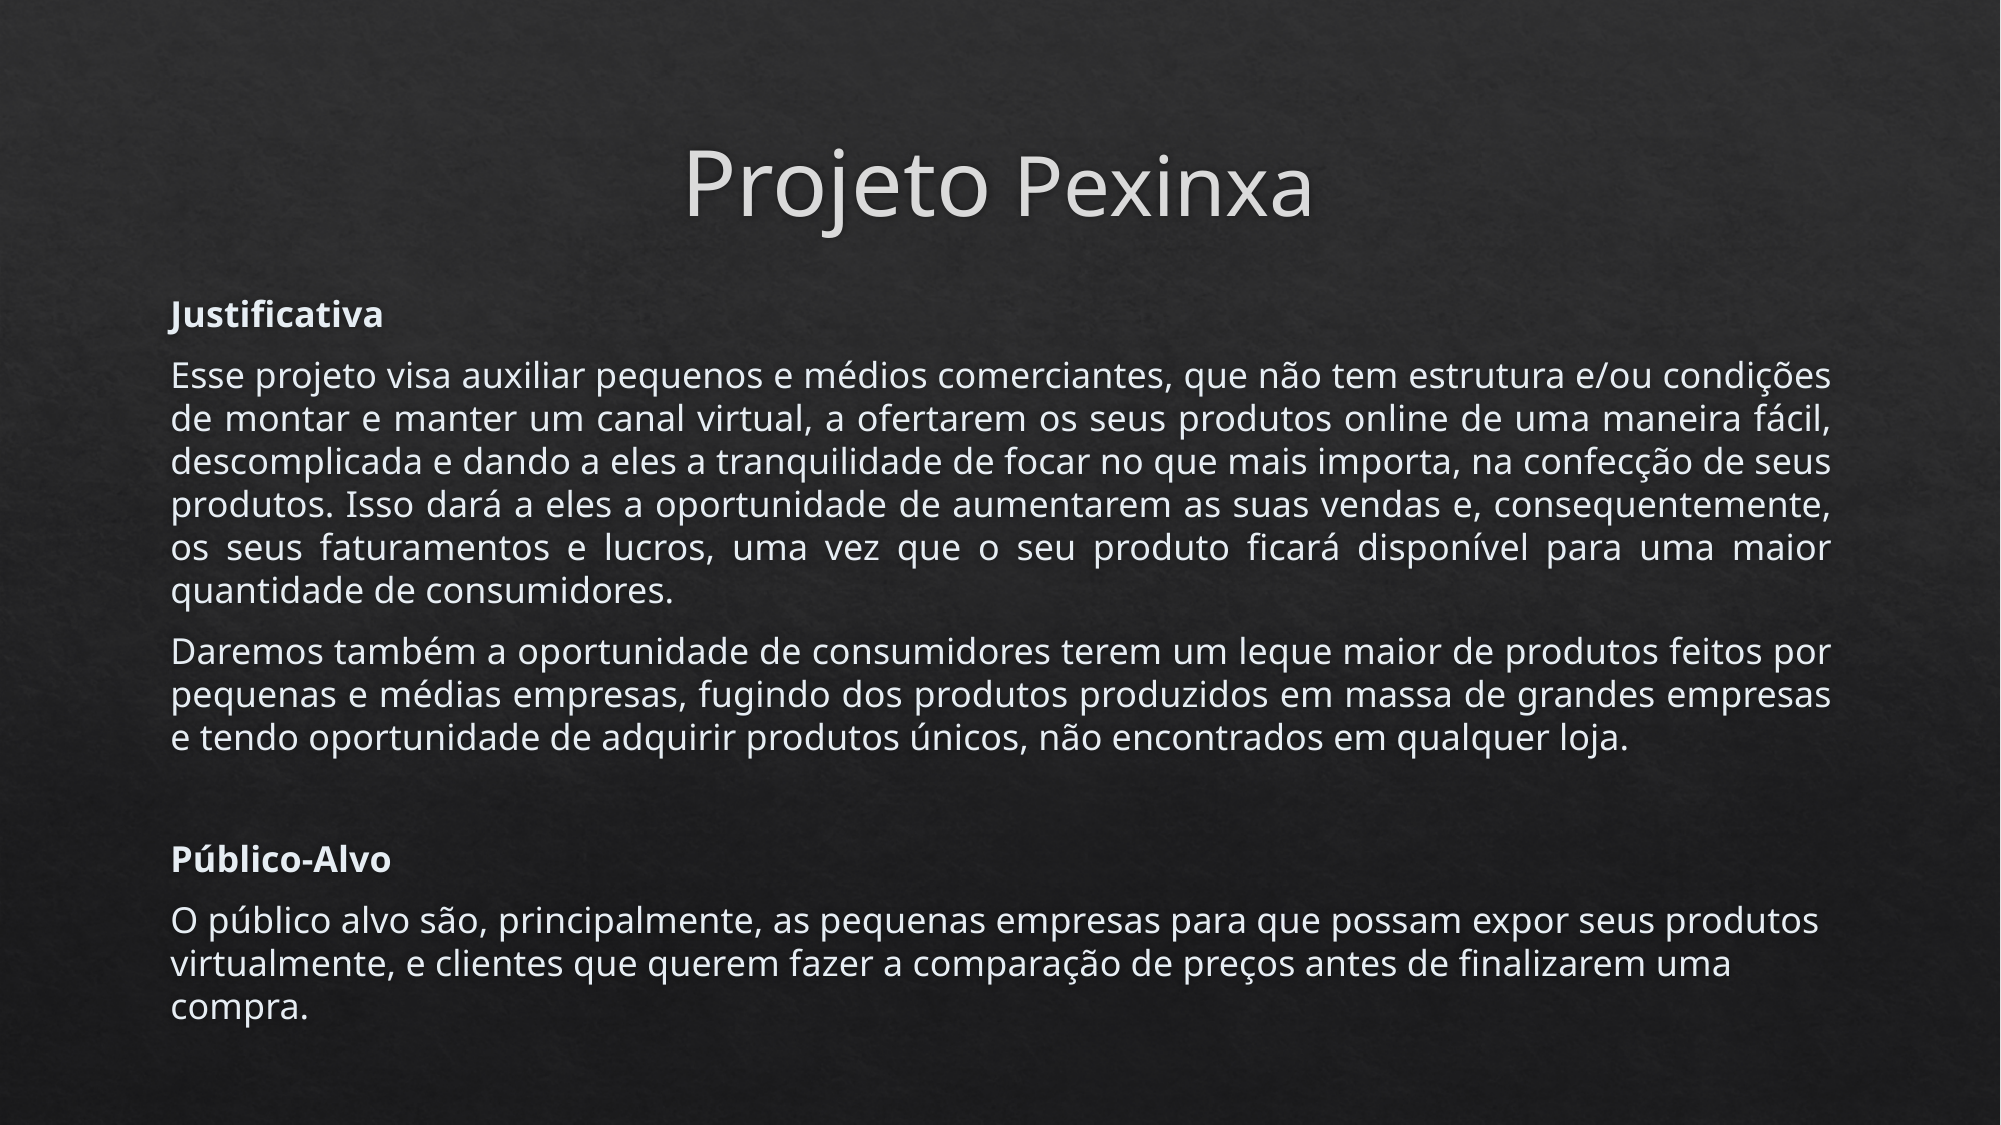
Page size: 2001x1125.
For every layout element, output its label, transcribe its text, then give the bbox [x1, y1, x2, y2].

list Justificativa Esse projeto visa auxiliar pequenos e médios comerciantes, que não tem estrutura e/ou condições de montar e manter um canal virtual, a ofertarem os seus produtos online de uma maneira fácil, descomplicada e dando a eles a tranquilidade de focar no que mais importa, na confecção de seus produtos. Isso dará a eles a oportunidade de aumentarem as suas vendas e, consequentemente, os seus faturamentos e lucros, uma vez que o seu produto ficará disponível para uma maior quantidade de consumidores. Daremos também a oportunidade de consumidores terem um leque maior de produtos feitos por pequenas e médias empresas, fugindo dos produtos produzidos em massa de grandes empresas e tendo oportunidade de adquirir produtos únicos, não encontrados em qualquer loja. Público-Alvo O público alvo são, principalmente, as pequenas empresas para que possam expor seus produtos virtualmente, e clientes que querem fazer a comparação de preços antes de finalizarem uma compra. [149, 284, 1849, 1046]
title Projeto Pexinxa [149, 99, 1849, 260]
